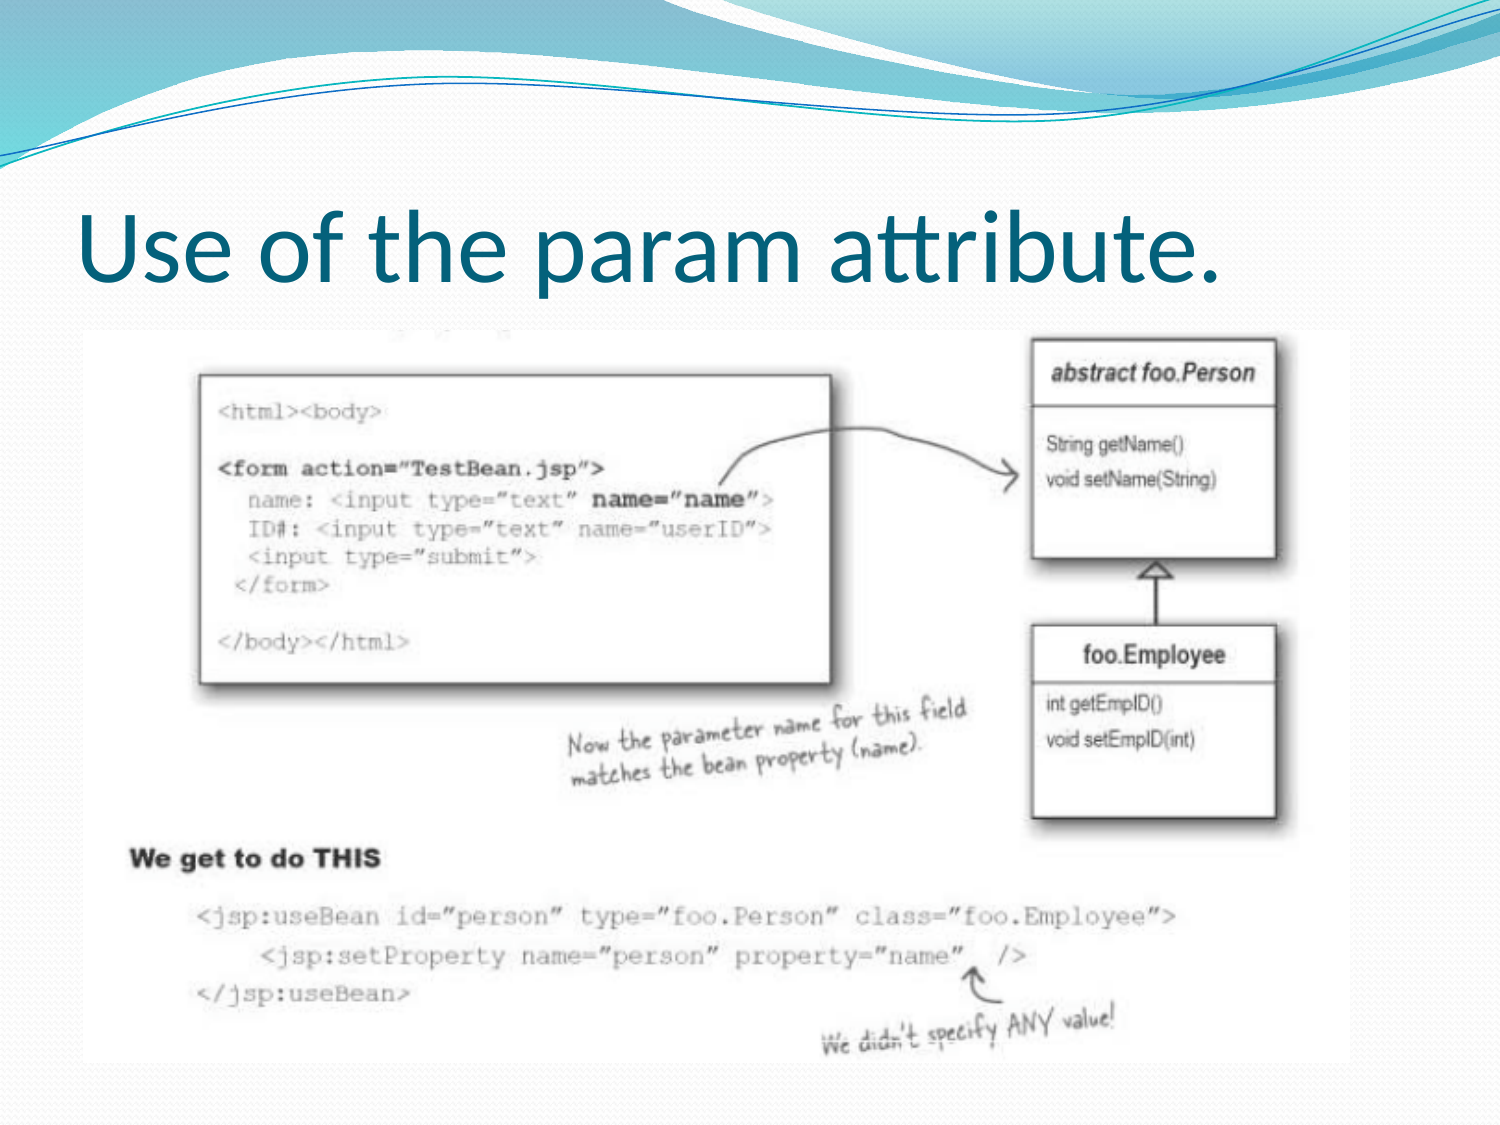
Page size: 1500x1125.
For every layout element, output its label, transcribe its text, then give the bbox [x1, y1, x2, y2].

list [82, 330, 1351, 1063]
title Use of the param attribute. [75, 115, 1425, 303]
